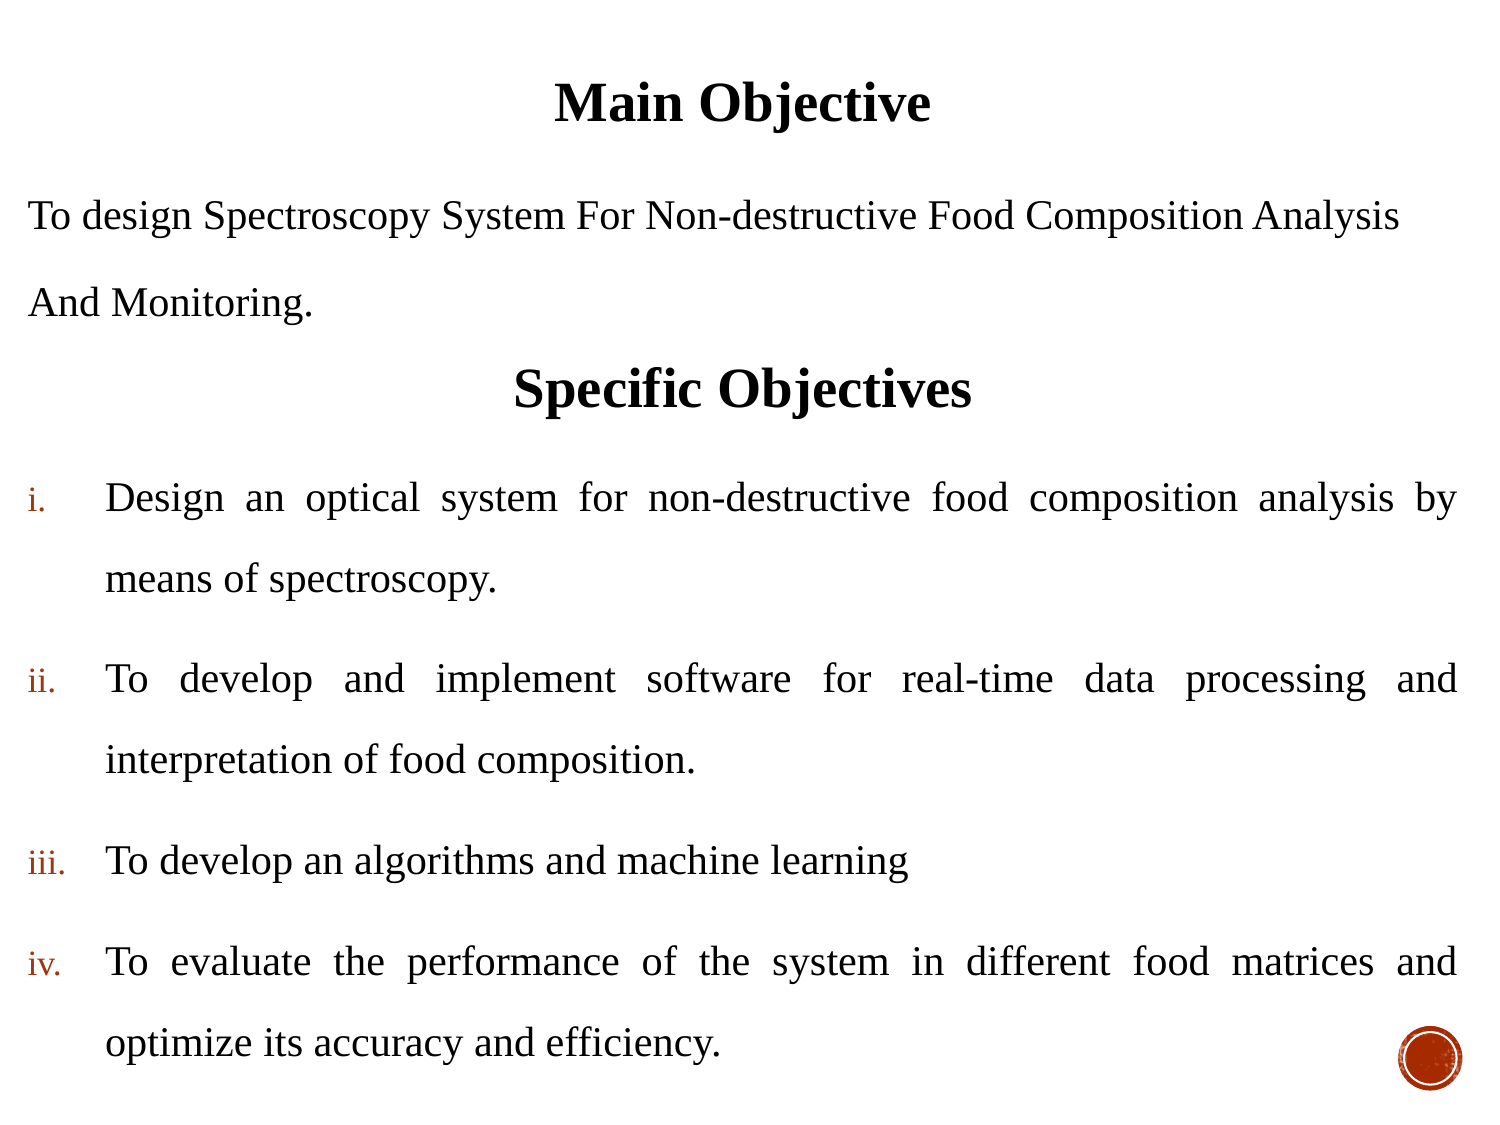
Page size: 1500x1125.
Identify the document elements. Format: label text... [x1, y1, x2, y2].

list Main Objective To design Spectroscopy System For Non-destructive Food Composition Analysis And Monitoring. Specific Objectives Design an optical system for non-destructive food composition analysis by means of spectroscopy. To develop and implement software for real-time data processing and interpretation of food composition. To develop an algorithms and machine learning To evaluate the performance of the system in different food matrices and optimize its accuracy and efficiency. [12, 50, 1475, 1075]
